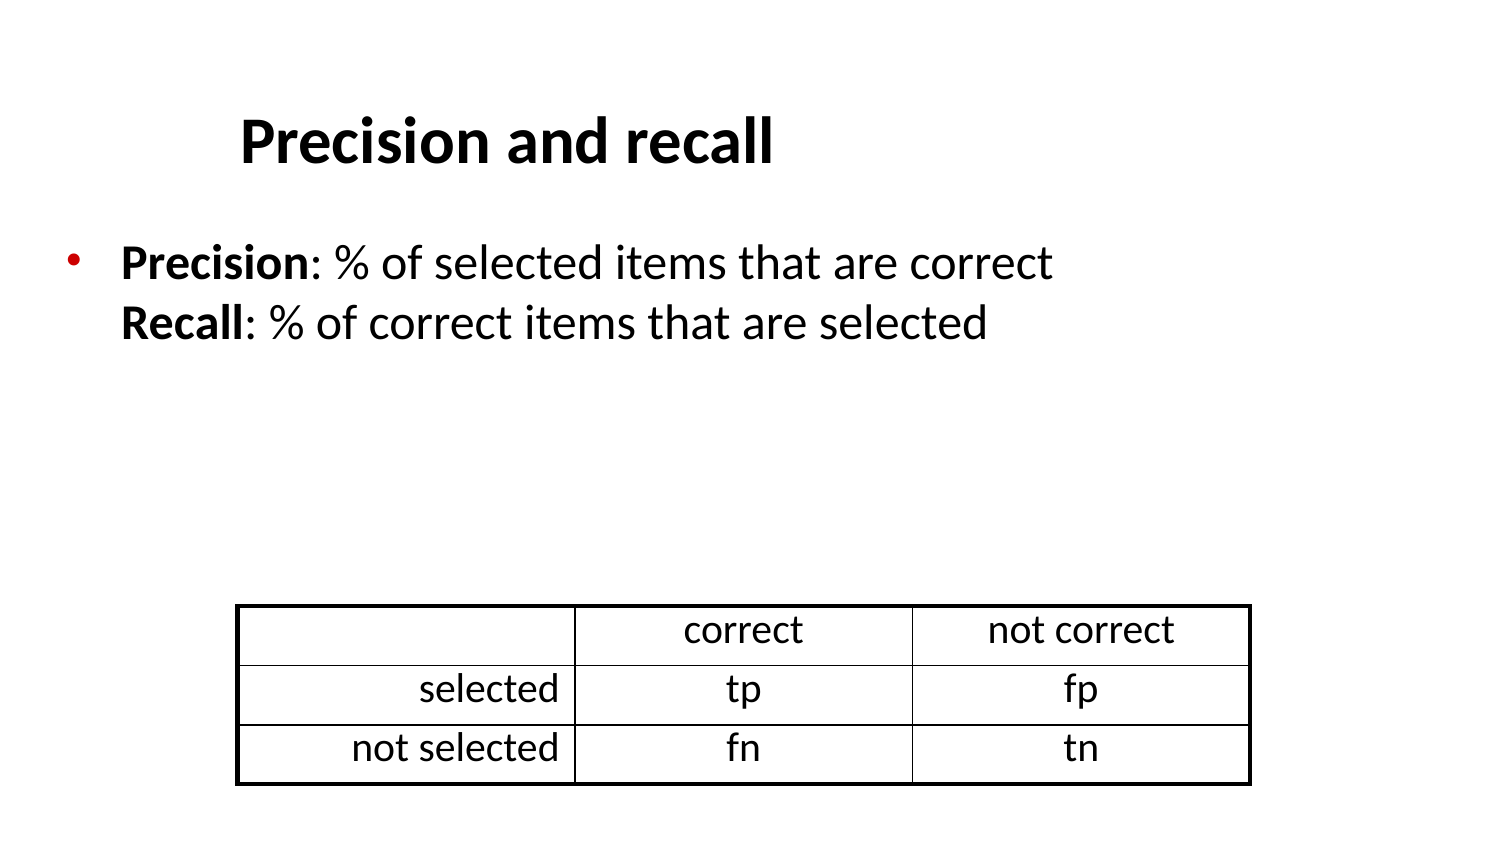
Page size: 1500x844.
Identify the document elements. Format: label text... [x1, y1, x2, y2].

table_header [240, 608, 574, 665]
table_header correct [576, 608, 912, 665]
table_header not correct [913, 608, 1248, 665]
list Precision: % of selected items that are correct Recall: % of correct items that are selected [50, 221, 1450, 769]
title Precision and recall [225, 62, 1450, 185]
table_cell fn [576, 726, 912, 782]
table_cell selected [240, 666, 574, 724]
table_cell tp [576, 666, 912, 724]
table_cell tn [913, 726, 1248, 782]
table_cell not selected [240, 726, 574, 782]
table_cell fp [913, 666, 1248, 724]
